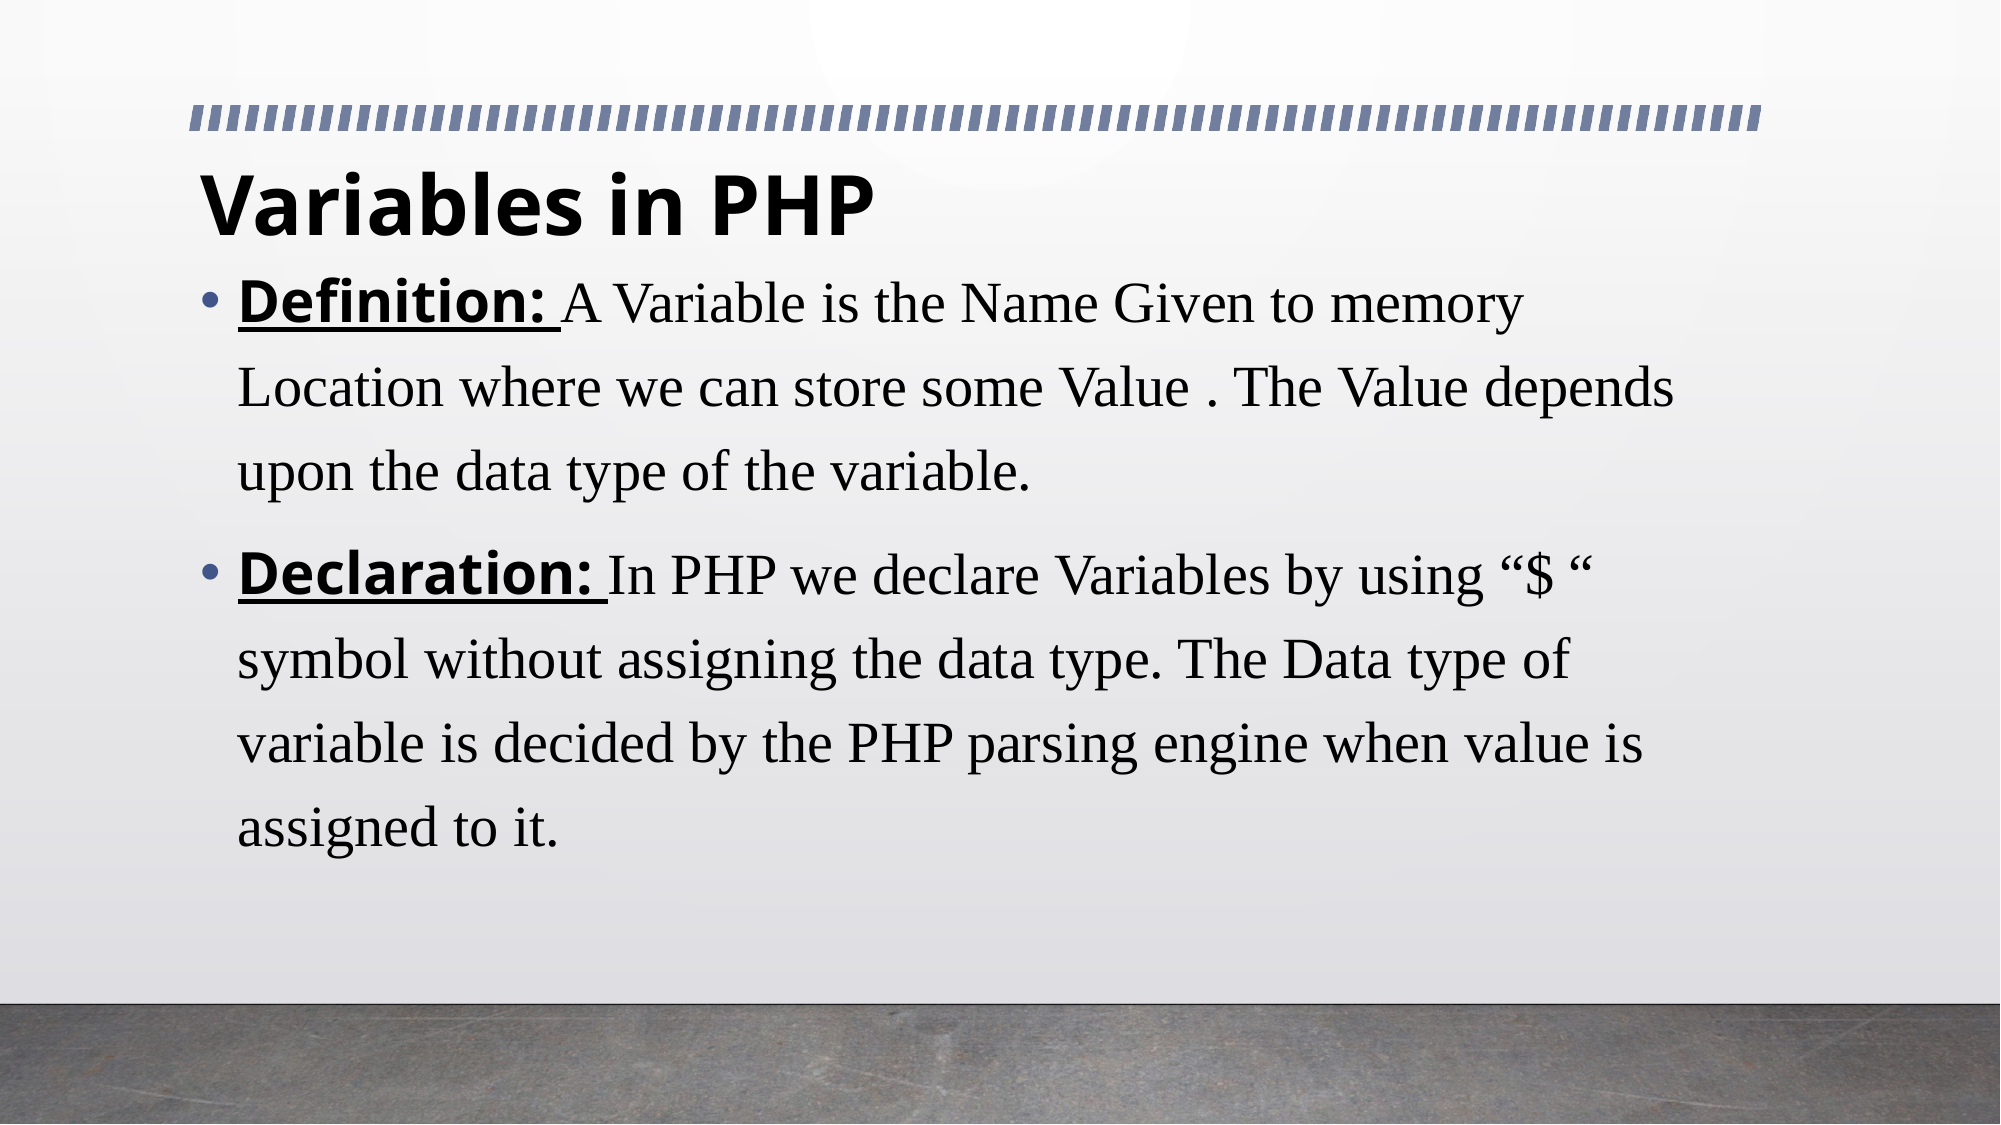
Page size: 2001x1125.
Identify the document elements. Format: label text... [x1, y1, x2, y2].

title Variables in PHP [185, 156, 1761, 243]
list Definition: A Variable is the Name Given to memory Location where we can store some Value . The Value depends upon the data type of the variable. Declaration: In PHP we declare Variables by using “$ “ symbol without assigning the data type. The Data type of variable is decided by the PHP parsing engine when value is assigned to it. [185, 243, 1761, 897]
picture [0, 1004, 2000, 1124]
